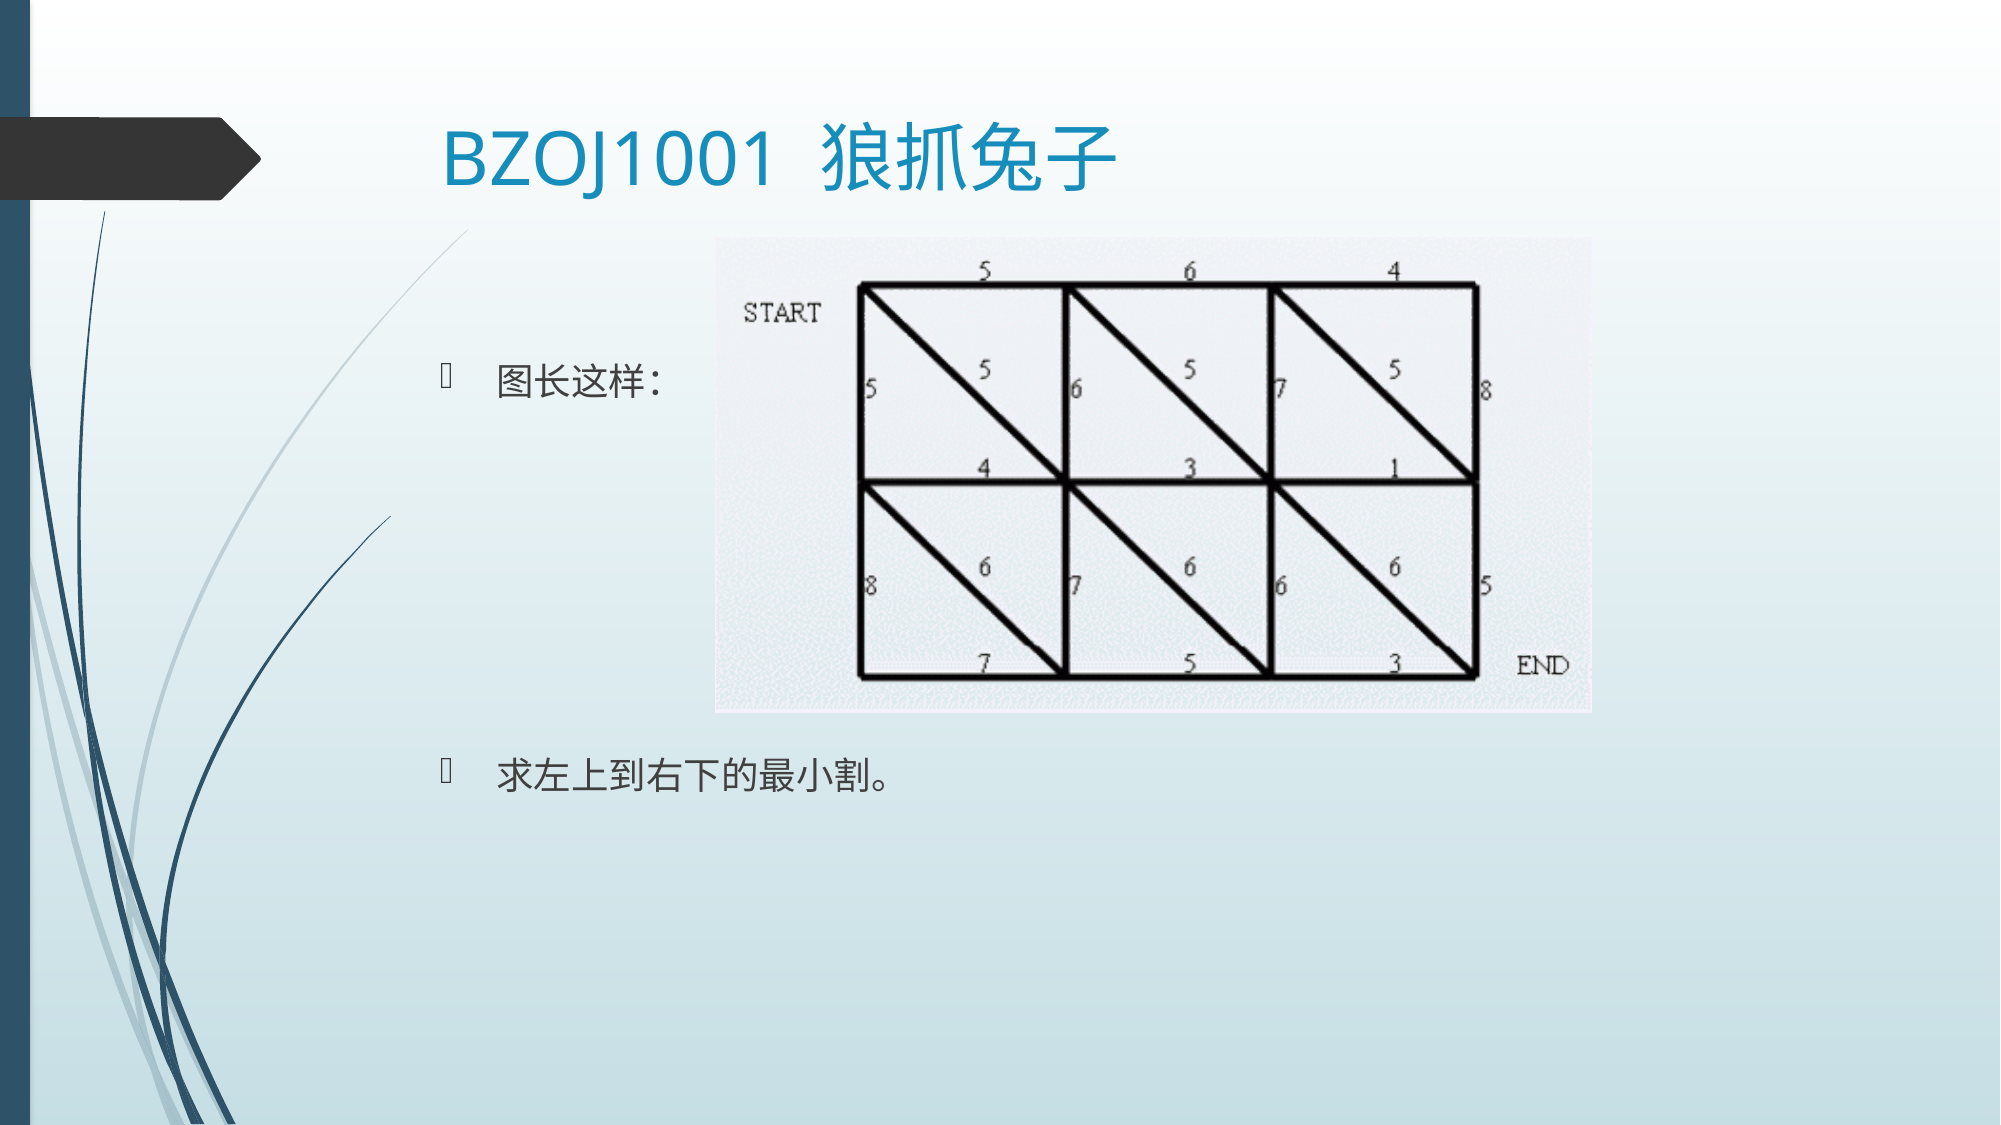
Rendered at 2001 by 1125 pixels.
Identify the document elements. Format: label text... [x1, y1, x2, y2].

title BZOJ1001 狼抓兔子 [425, 102, 1888, 313]
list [715, 236, 1592, 713]
